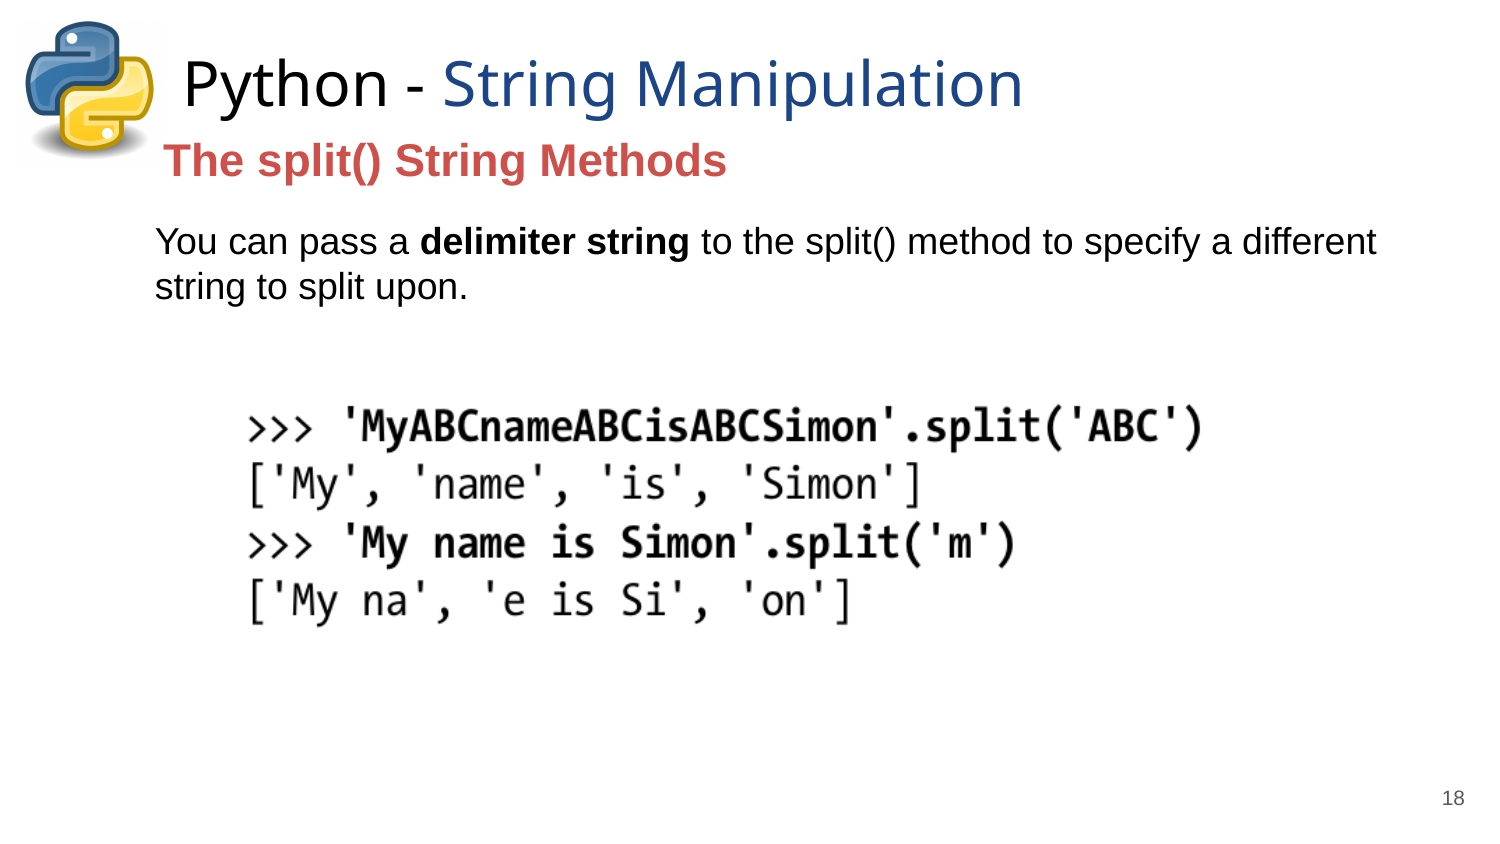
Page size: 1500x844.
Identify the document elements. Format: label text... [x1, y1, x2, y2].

picture [218, 381, 1235, 642]
picture [17, 17, 163, 163]
text_box Python - String Manipulation [168, 42, 1418, 121]
text_box The split() String Methods [148, 115, 1282, 195]
text_box You can pass a delimiter string to the split() method to specify a different string to split upon. [139, 201, 1446, 419]
slide_number 18 [1389, 764, 1480, 830]
